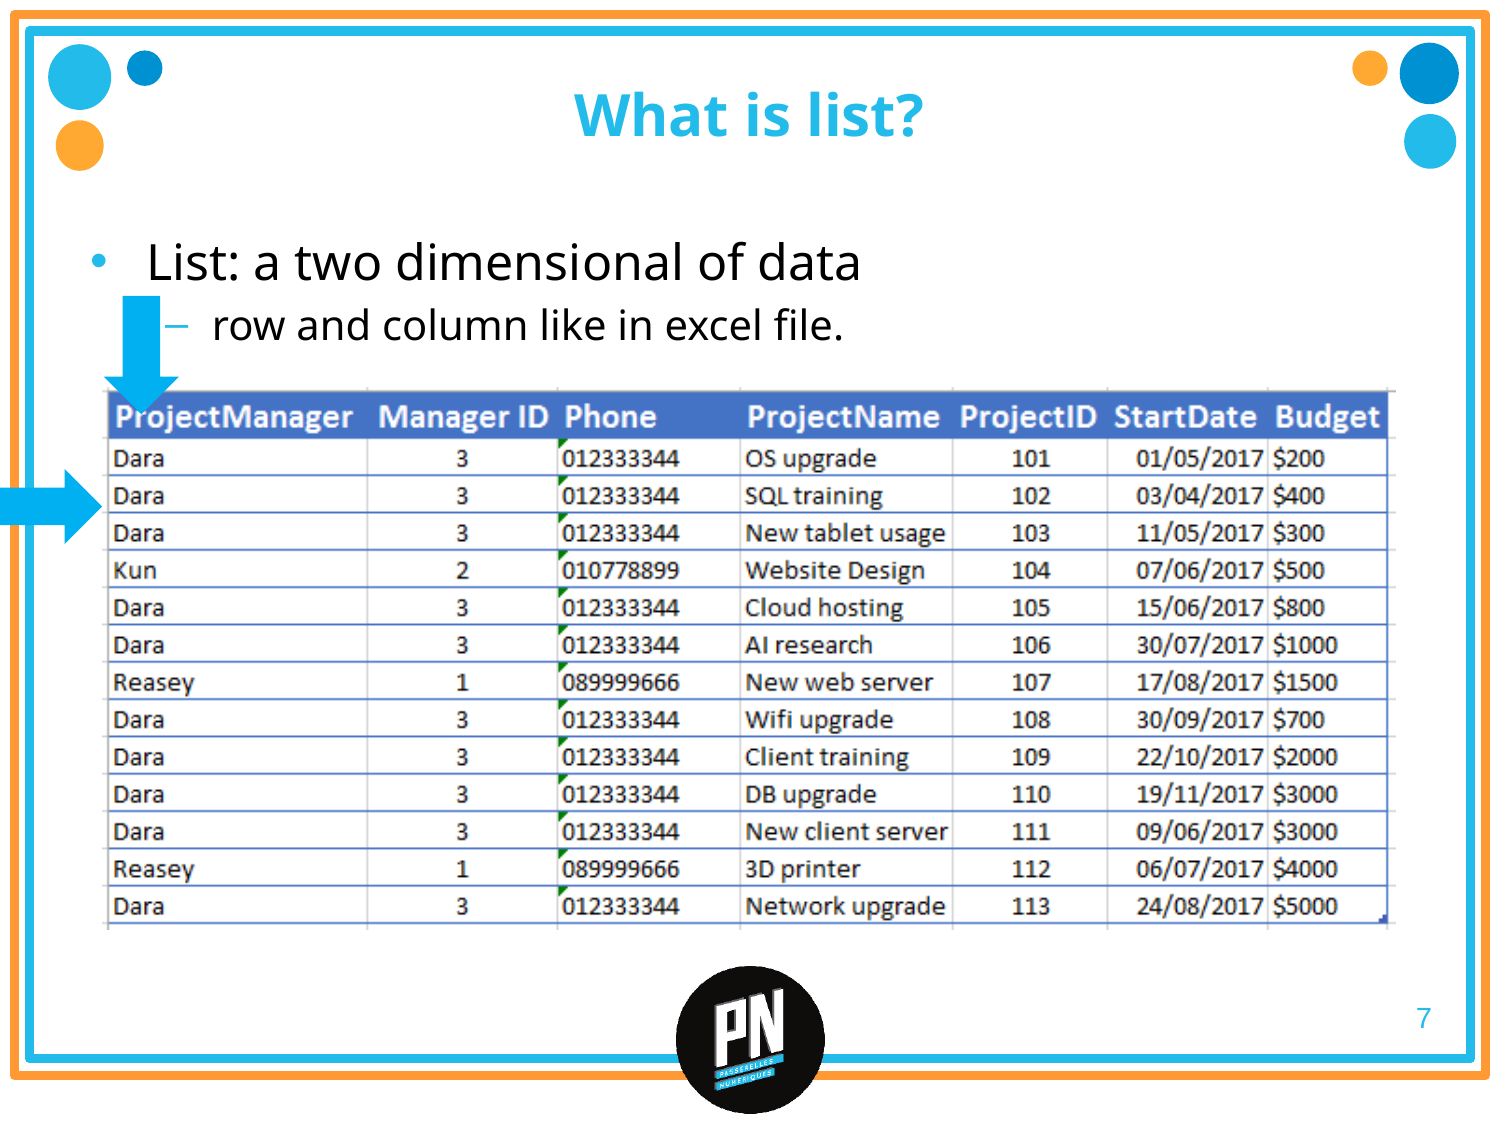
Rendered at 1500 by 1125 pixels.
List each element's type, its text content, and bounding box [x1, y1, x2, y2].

list List: a two dimensional of data row and column like in excel file. [75, 222, 1424, 866]
picture [102, 387, 1397, 931]
title What is list? [75, 36, 1424, 191]
picture [674, 964, 826, 1115]
text_box [101, 293, 181, 385]
text_box [0, 467, 96, 546]
